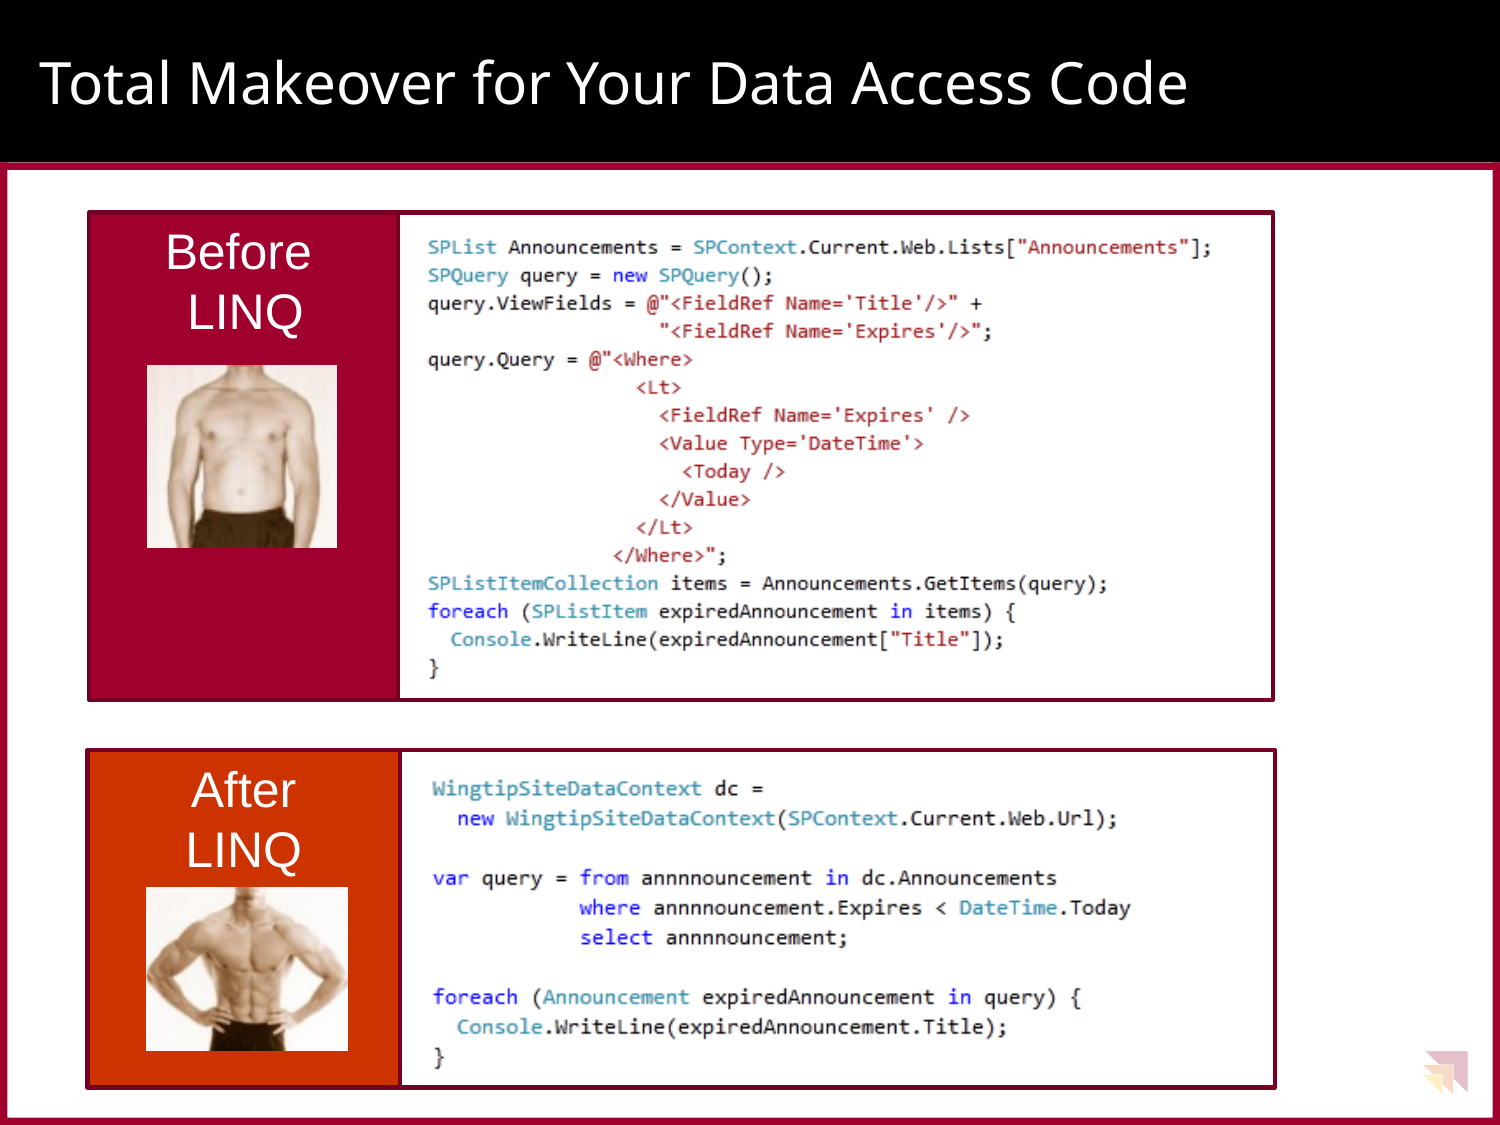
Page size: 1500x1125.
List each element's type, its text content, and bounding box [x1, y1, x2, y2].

title Total Makeover for Your Data Access Code [24, 12, 1438, 150]
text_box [88, 212, 1274, 701]
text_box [87, 749, 1276, 1088]
